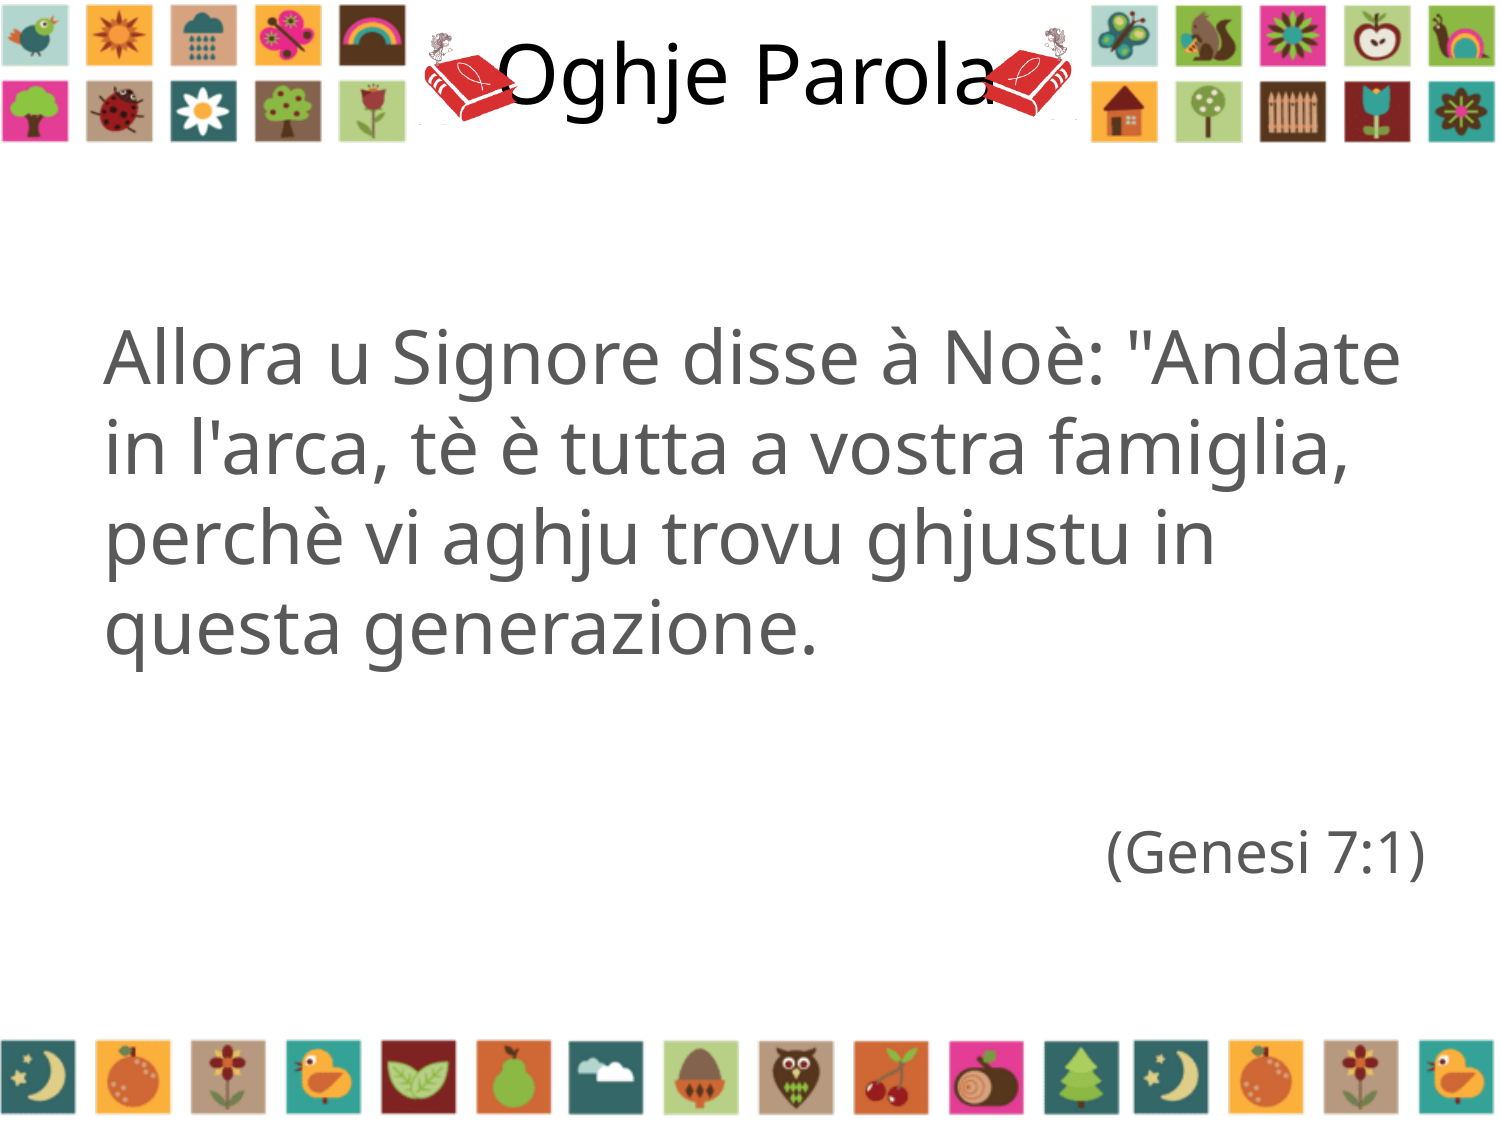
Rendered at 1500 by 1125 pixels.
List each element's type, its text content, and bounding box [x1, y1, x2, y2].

text_box Allora u Signore disse à Noè: "Andate in l'arca, tè è tutta a vostra famiglia, perchè vi aghju trovu ghjustu in questa generazione. [88, 302, 1436, 678]
text_box (Genesi 7:1) [808, 807, 1441, 893]
text_box Oghje Parola [425, 13, 1077, 129]
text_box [0, 1028, 1500, 1118]
picture [950, 3, 1500, 150]
picture [0, 3, 550, 150]
